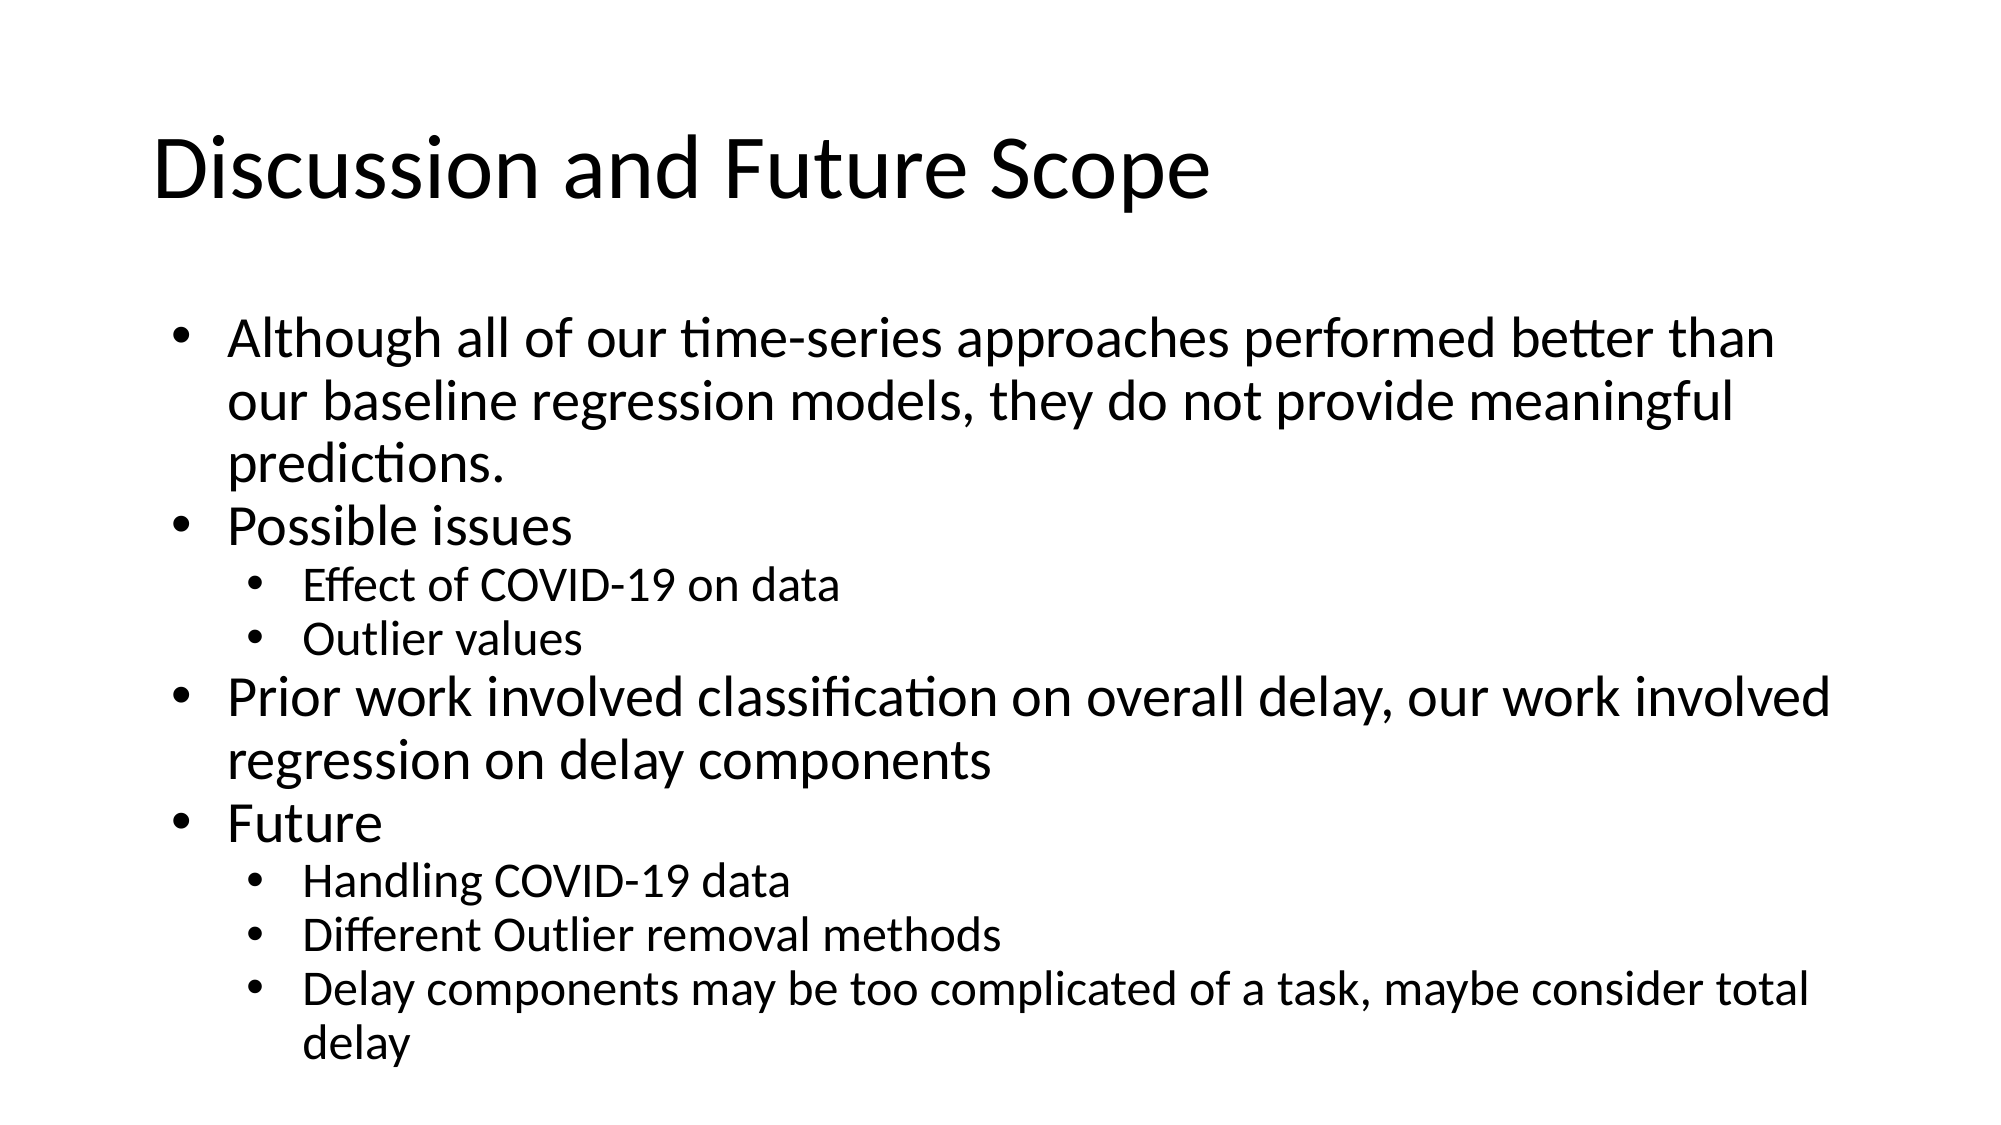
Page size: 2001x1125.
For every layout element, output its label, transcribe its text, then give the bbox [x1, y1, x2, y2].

list Although all of our time-series approaches performed better than our baseline regression models, they do not provide meaningful predictions. Possible issues Effect of COVID-19 on data Outlier values Prior work involved classification on overall delay, our work involved regression on delay components Future Handling COVID-19 data Different Outlier removal methods Delay components may be too complicated of a task, maybe consider total delay [137, 299, 1863, 1087]
title Discussion and Future Scope [137, 59, 1863, 278]
